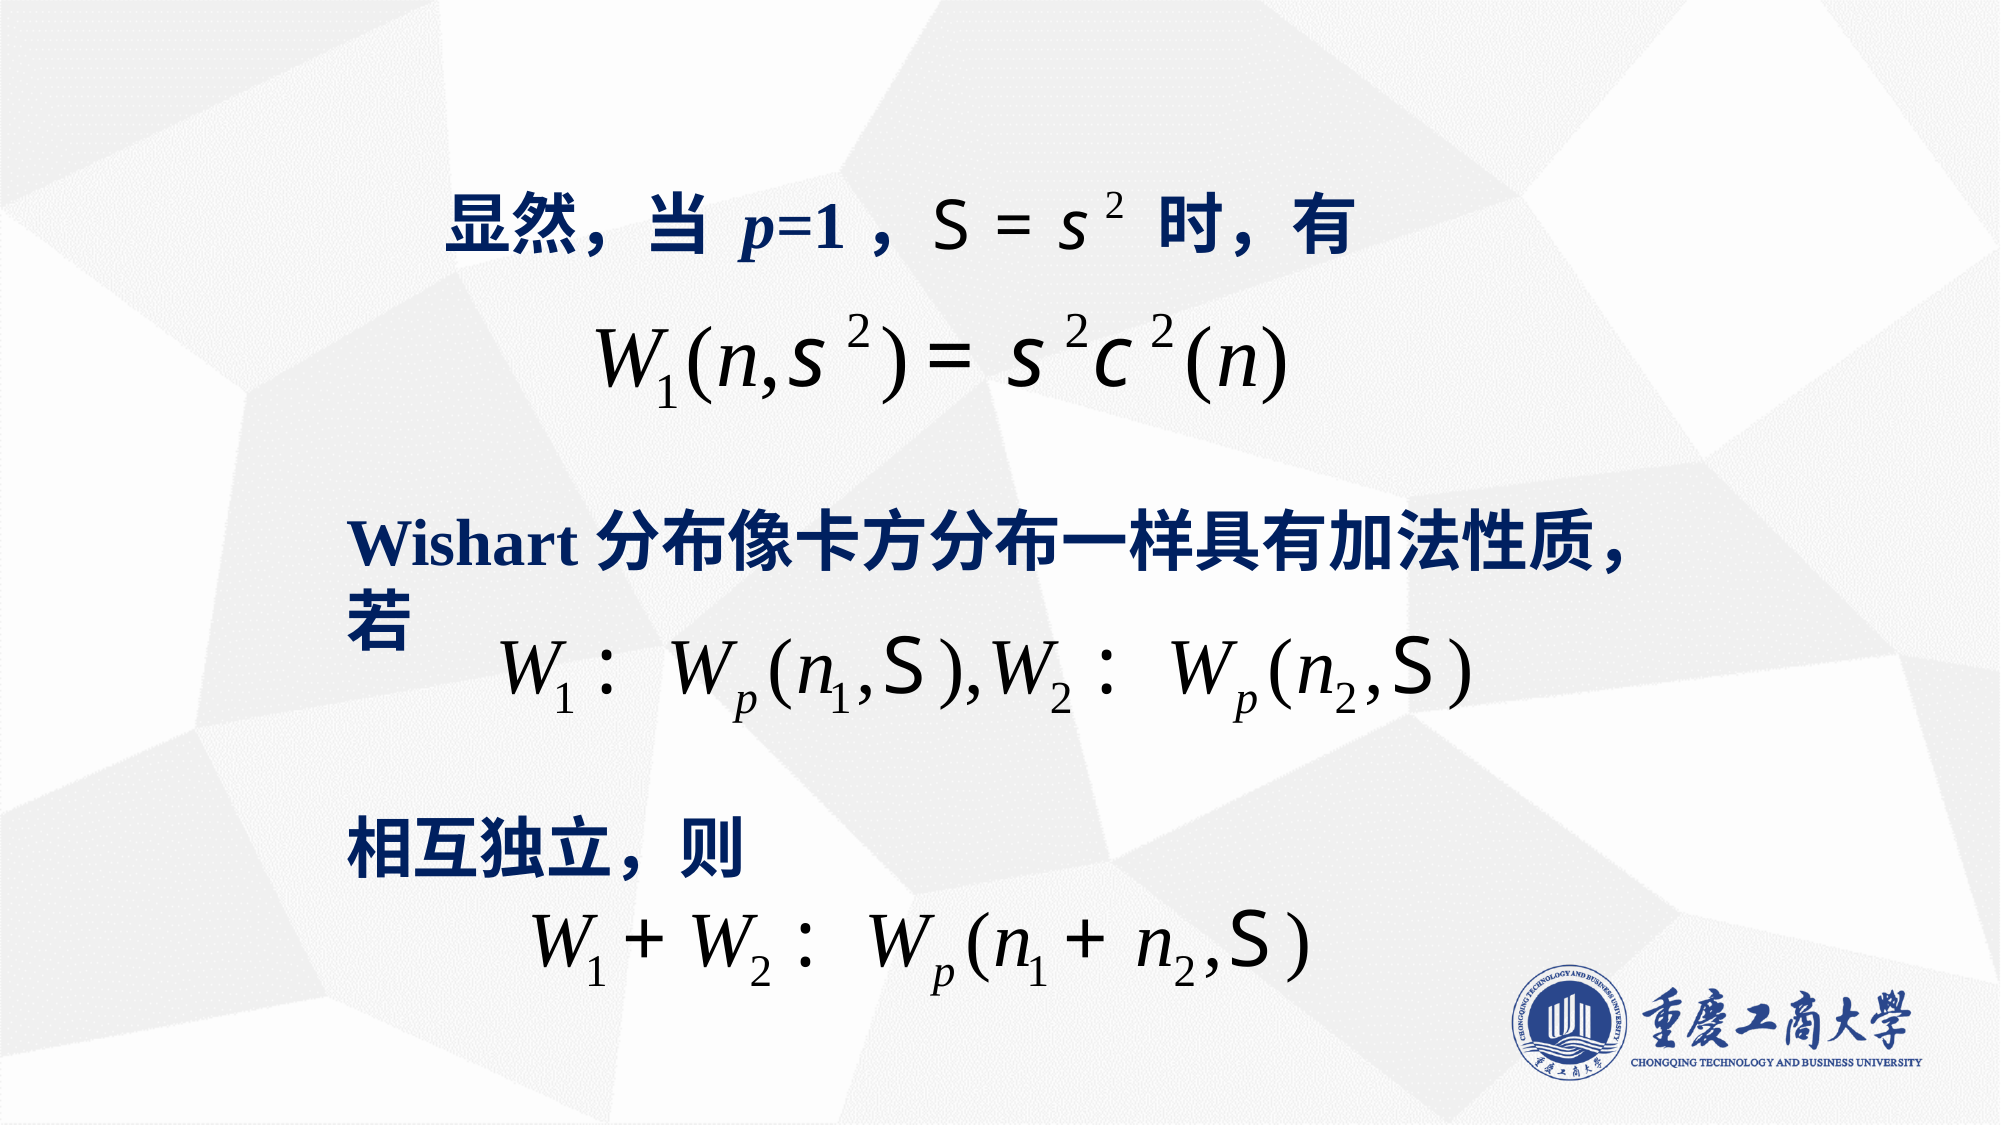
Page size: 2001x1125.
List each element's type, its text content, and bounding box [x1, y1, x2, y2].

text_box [585, 292, 1302, 430]
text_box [523, 888, 1324, 1013]
text_box Wishart分布像卡方分布一样具有加法性质，若 相互独立，则 [331, 491, 1733, 893]
picture [0, 0, 2001, 1125]
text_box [925, 174, 1139, 261]
text_box 显然，当 p=1， 时，有 [429, 174, 1418, 383]
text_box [490, 614, 1491, 740]
